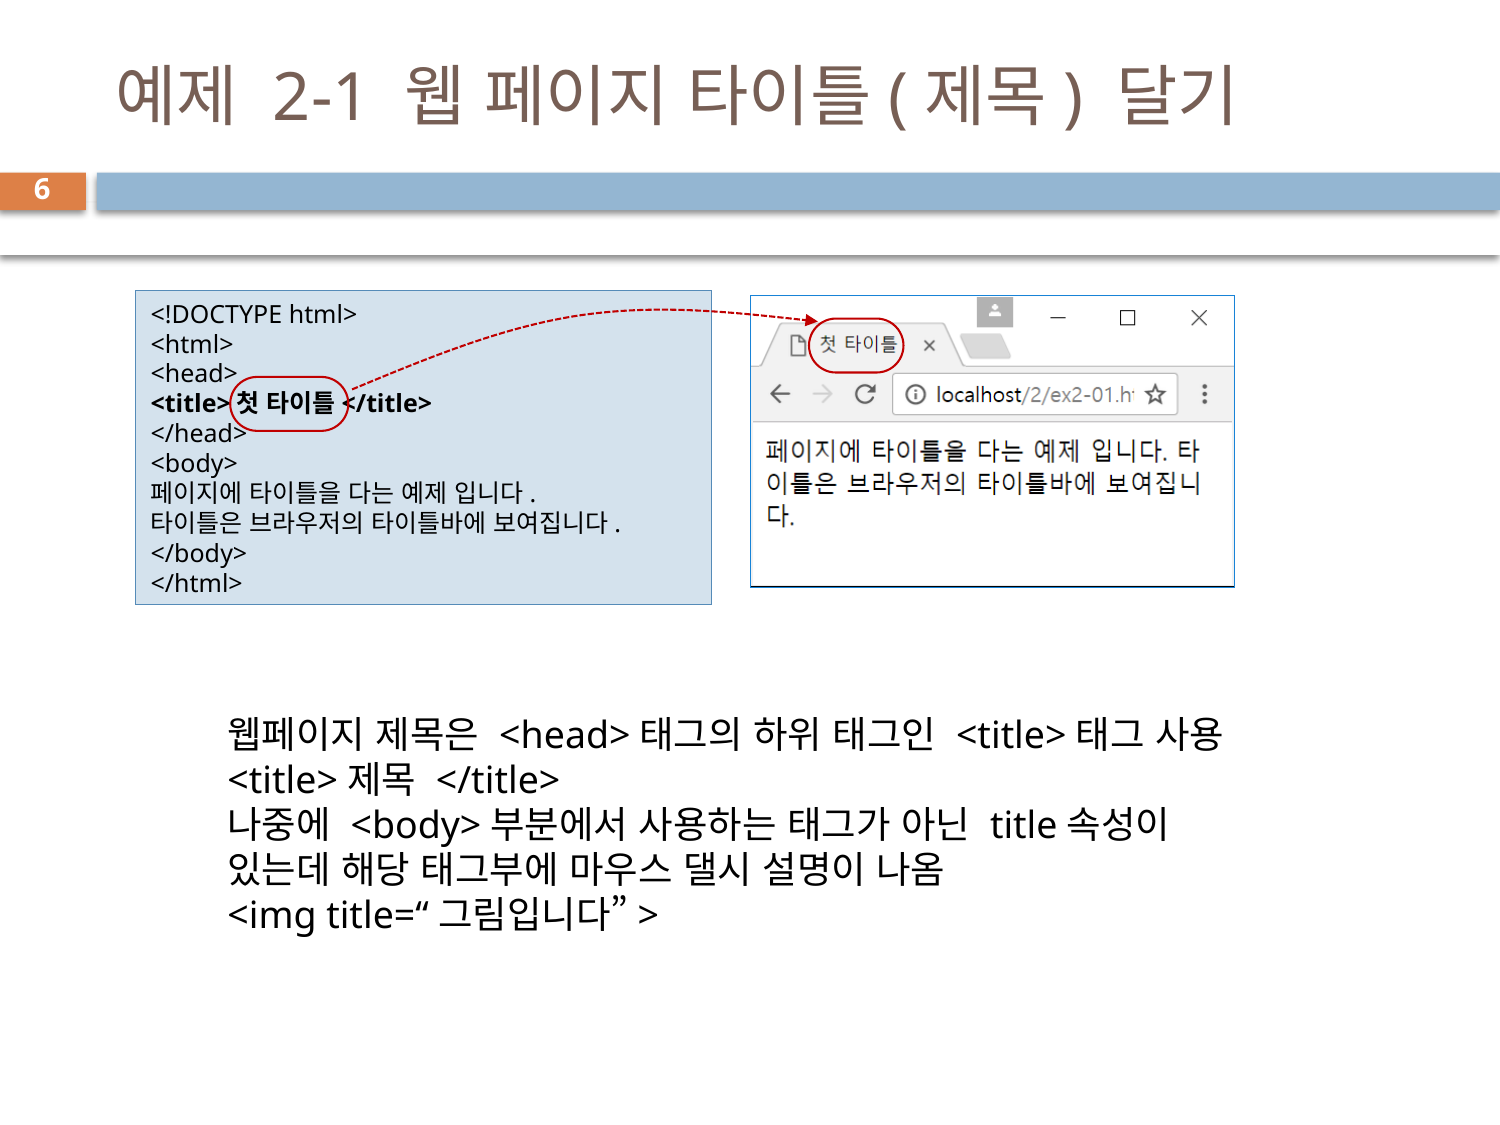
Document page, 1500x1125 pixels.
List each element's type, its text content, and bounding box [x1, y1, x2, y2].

text_box 웹페이지 제목은 <head>태그의 하위 태그인 <title>태그 사용 <title>제목 </title> 나중에 <body>부분에서 사용하는 태그가 아닌 title속성이 있는데 해당 태그부에 마우스 댈시 설명이 나옴 <img title=“그림입니다”> [212, 704, 1240, 944]
picture [749, 295, 1235, 588]
title 예제 2-1 웹 페이지 타이틀(제목) 달기 [100, 37, 1438, 149]
text_box <!DOCTYPE html> <html> <head> <title>첫 타이틀</title> </head> <body> 페이지에 타이틀을 다는 예제 입니다. 타이틀은 브라우저의 타이틀바에 보여집니다. </body> </html> [135, 290, 712, 605]
text_box [351, 308, 743, 391]
text_box [228, 375, 350, 433]
slide_number 6 [0, 170, 87, 211]
